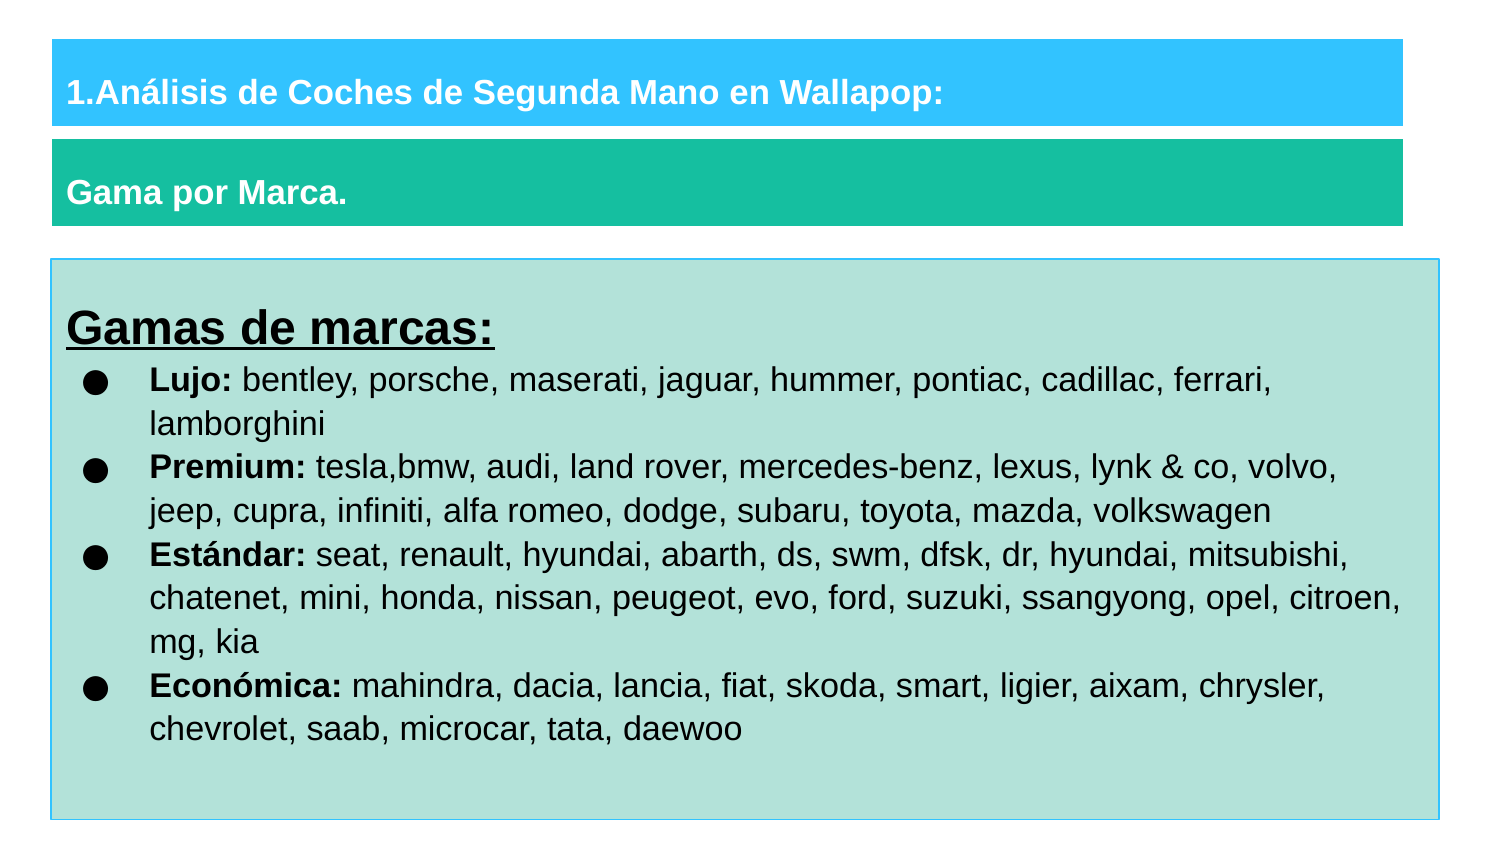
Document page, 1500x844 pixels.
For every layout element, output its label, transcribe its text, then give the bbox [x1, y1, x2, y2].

title Gamas de marcas: Lujo: bentley, porsche, maserati, jaguar, hummer, pontiac, cadillac, ferrari, lamborghini Premium: tesla,bmw, audi, land rover, mercedes-benz, lexus, lynk & co, volvo, jeep, cupra, infiniti, alfa romeo, dodge, subaru, toyota, mazda, volkswagen Estándar: seat, renault, hyundai, abarth, ds, swm, dfsk, dr, hyundai, mitsubishi, chatenet, mini, honda, nissan, peugeot, evo, ford, suzuki, ssangyong, opel, citroen, mg, kia Económica: mahindra, dacia, lancia, fiat, skoda, smart, ligier, aixam, chrysler, chevrolet, saab, microcar, tata, daewoo [51, 258, 1440, 820]
title Gama por Marca. [51, 138, 1404, 227]
title 1.Análisis de Coches de Segunda Mano en Wallapop: [51, 38, 1404, 127]
